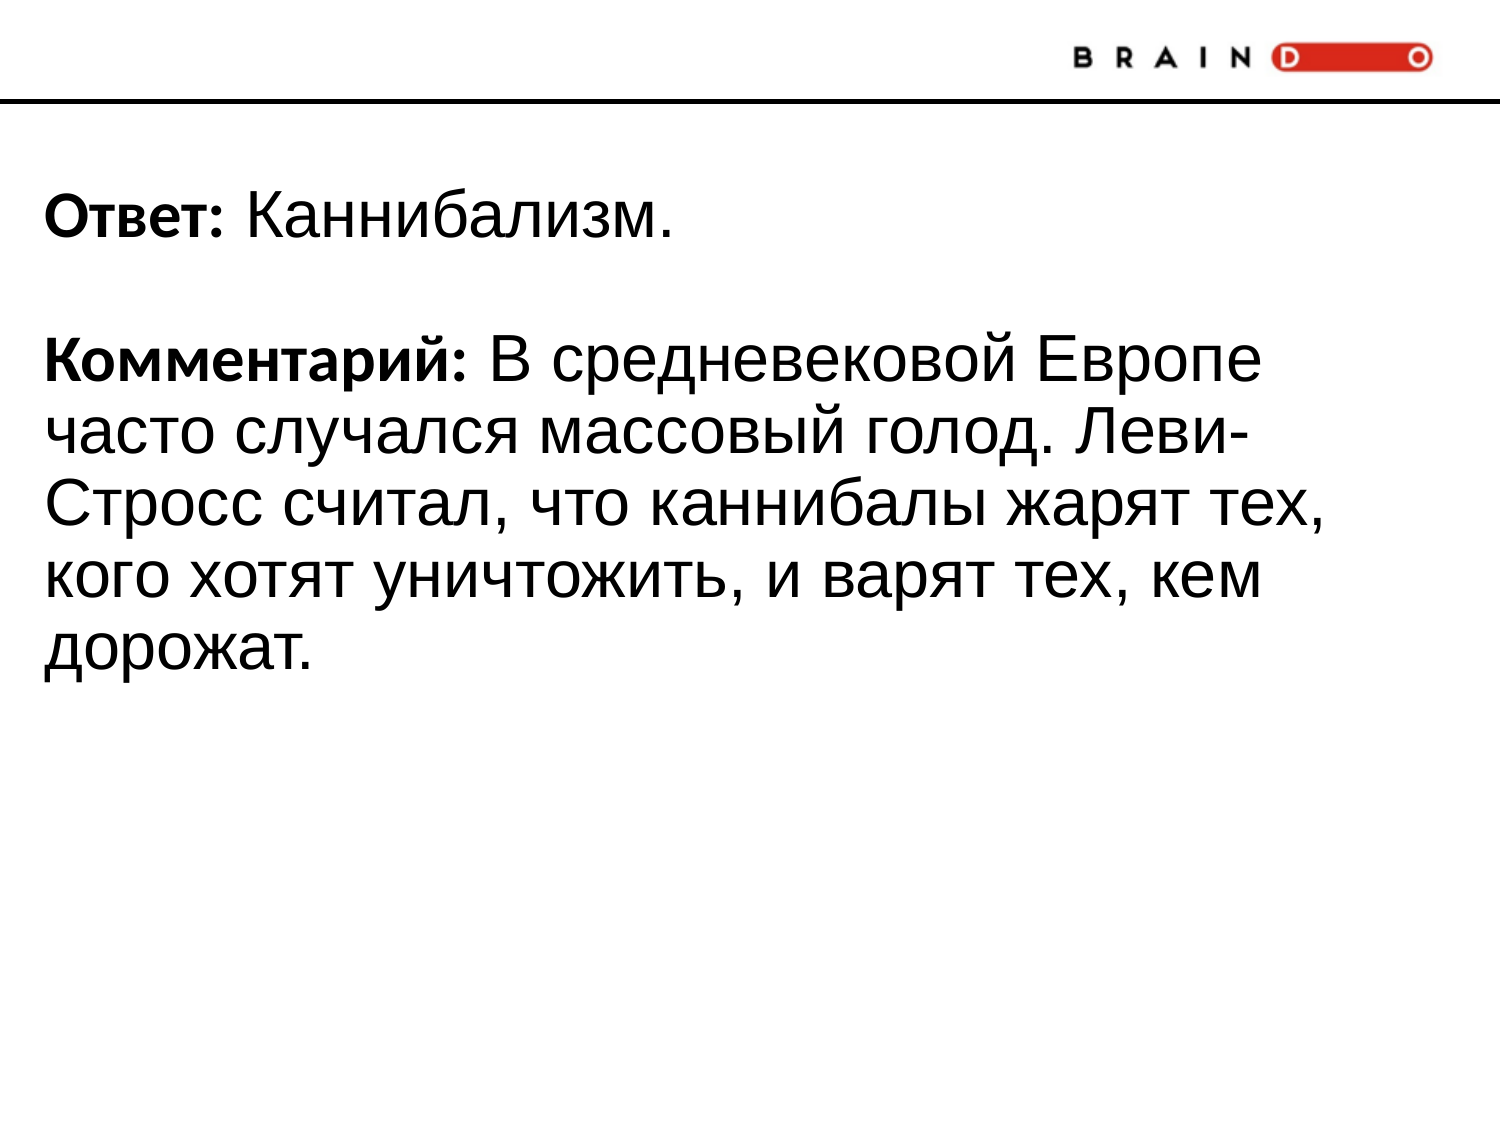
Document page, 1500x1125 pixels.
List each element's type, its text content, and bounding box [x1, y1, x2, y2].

text_box Ответ: Каннибализм. Комментарий: В средневековой Европе часто случался массовый голод. Леви-Стросс считал, что каннибалы жарят тех, кого хотят уничтожить, и варят тех, кем дорожат. [29, 172, 1459, 763]
picture [1021, 6, 1489, 101]
